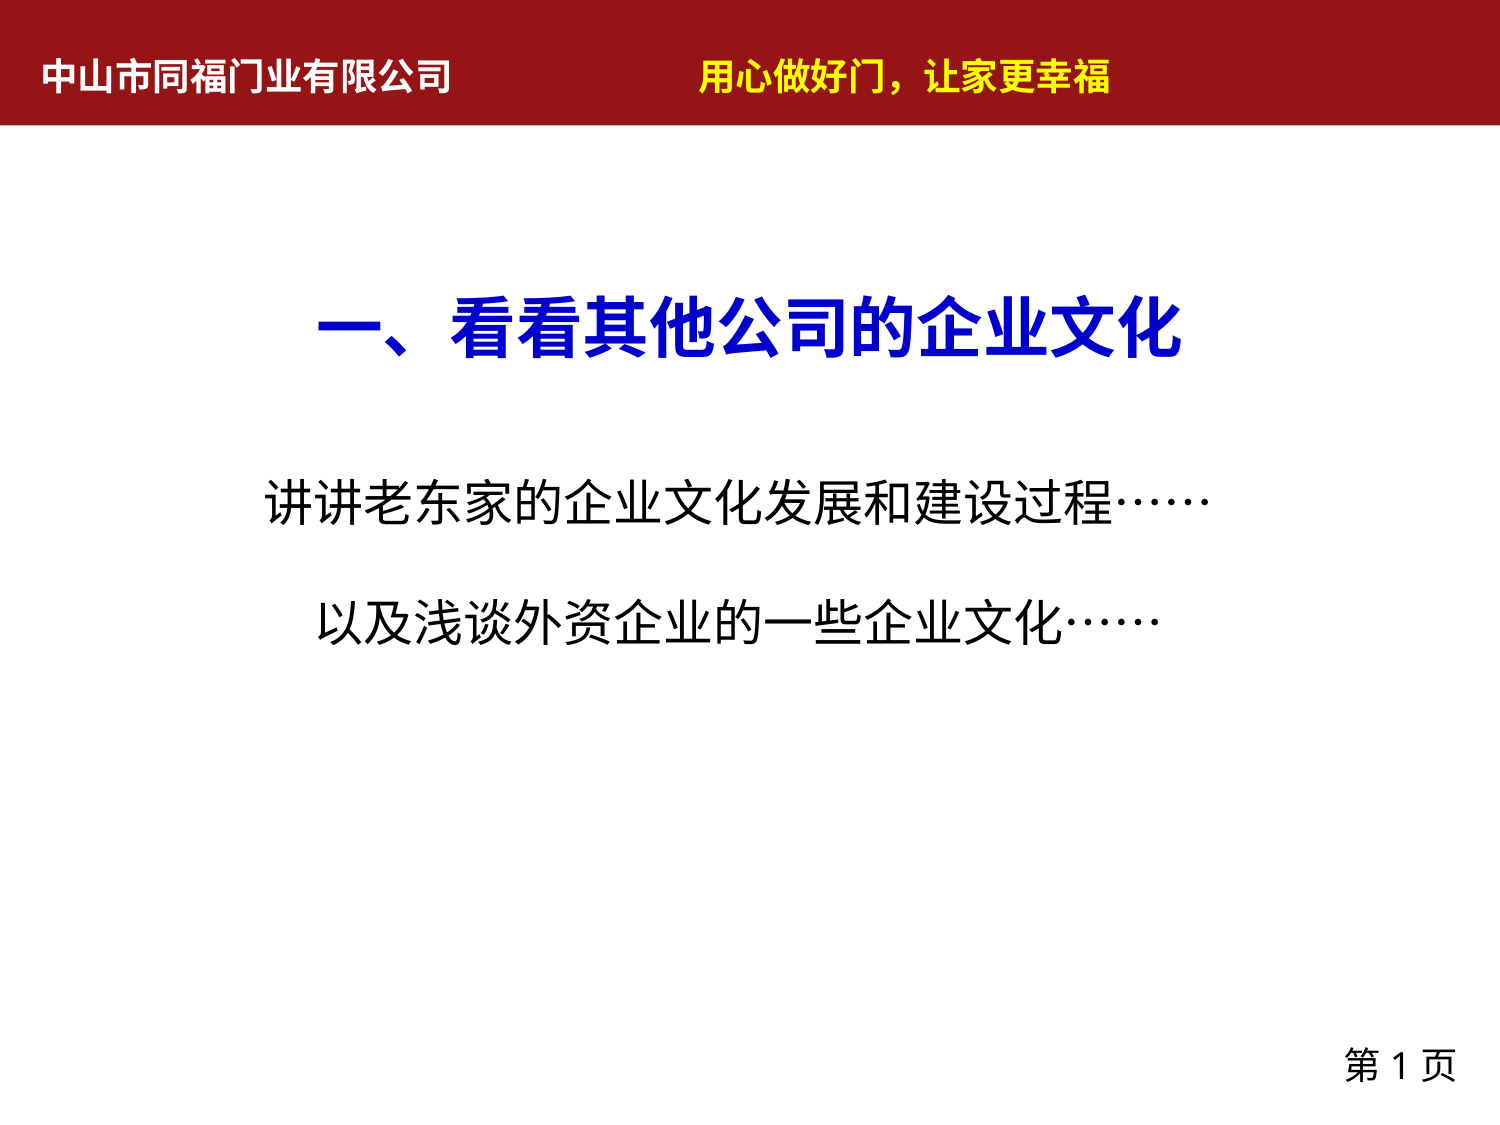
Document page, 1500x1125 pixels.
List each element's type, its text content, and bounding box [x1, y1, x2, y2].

text_box 中山市同福门业有限公司 用心做好门，让家更幸福 [0, 0, 1500, 126]
title 一、看看其他公司的企业文化 讲讲老东家的企业文化发展和建设过程…… 以及浅谈外资企业的一些企业文化…… [58, 152, 1419, 786]
text_box 第1页 [1328, 1034, 1483, 1095]
